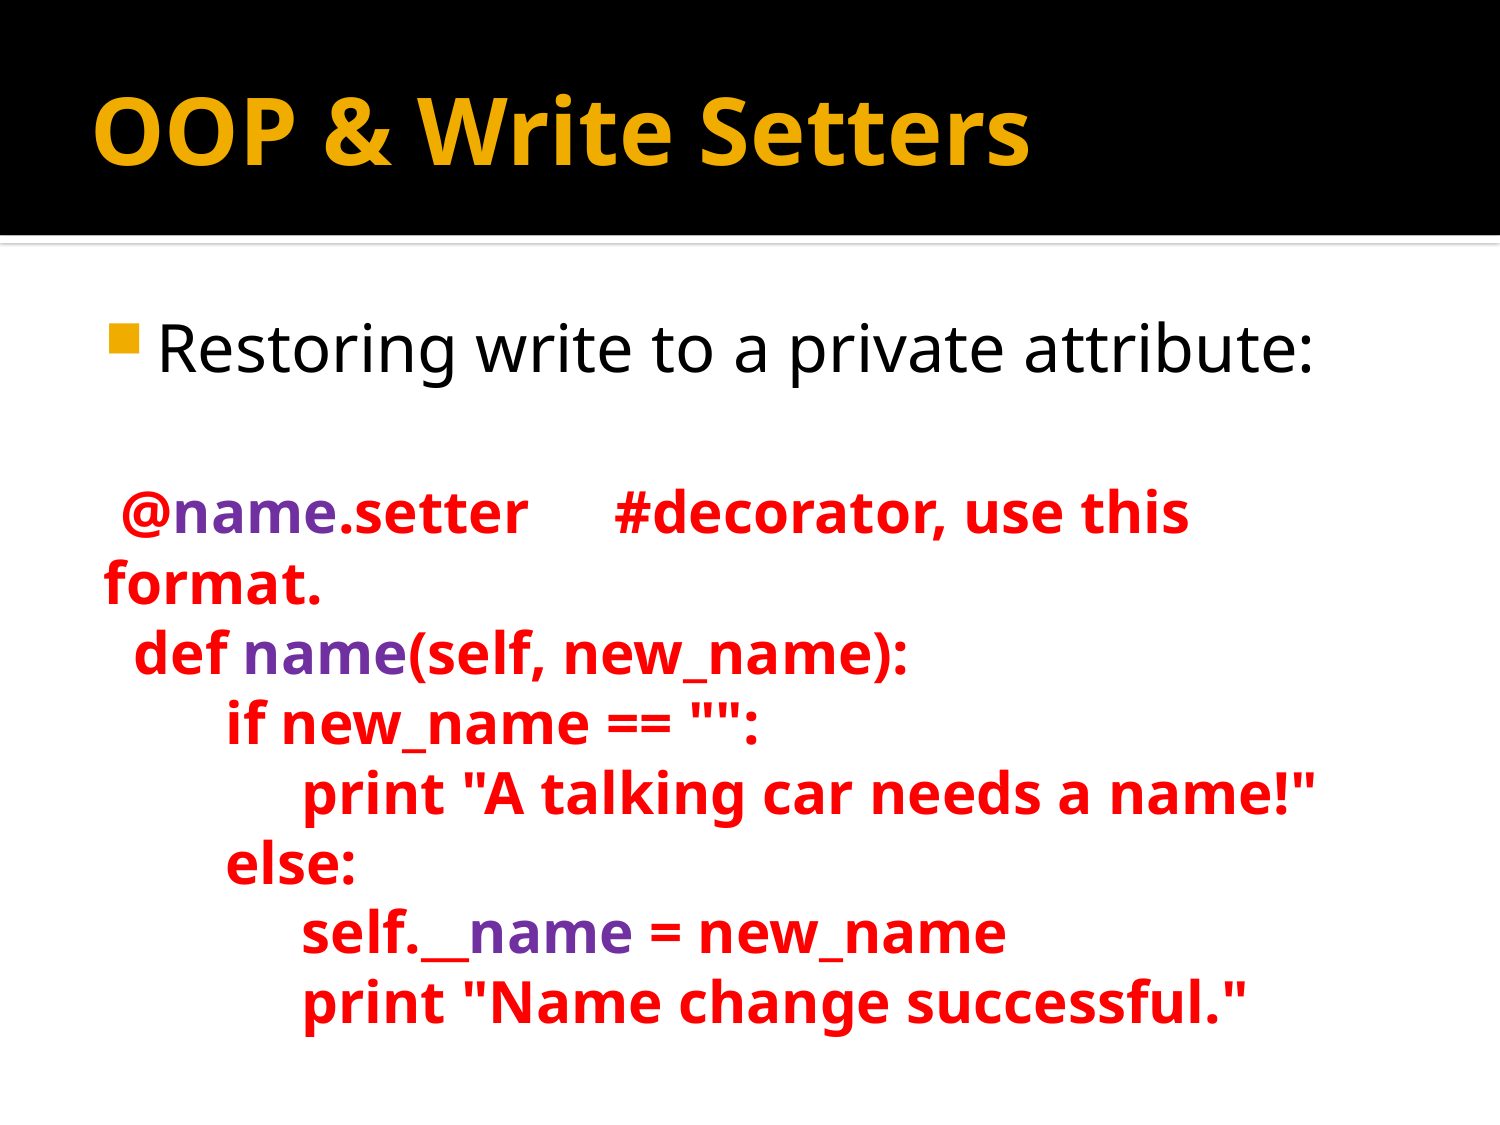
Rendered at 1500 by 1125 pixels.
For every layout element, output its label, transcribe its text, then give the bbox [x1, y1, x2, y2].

list Restoring write to a private attribute: @name.setter #decorator, use this format. def name(self, new_name): if new_name == "": print "A talking car needs a name!" else: self.__name = new_name print "Name change successful." [75, 291, 1425, 1050]
title OOP & Write Setters [75, 25, 1425, 231]
